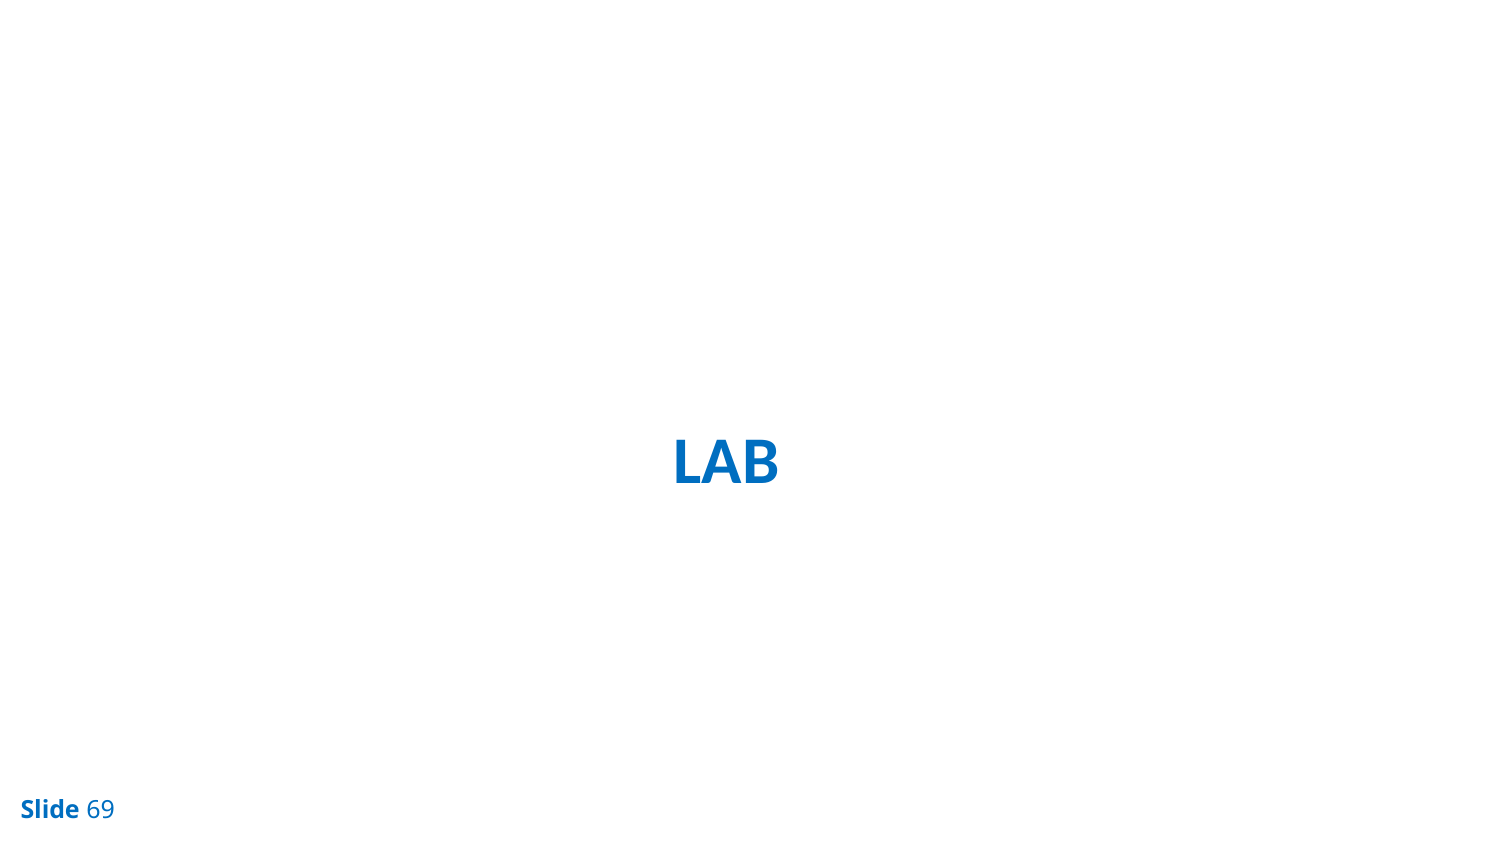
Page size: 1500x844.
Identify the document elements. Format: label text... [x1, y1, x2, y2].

slide_number Slide 69 [18, 791, 123, 844]
text_box LAB [671, 415, 782, 498]
